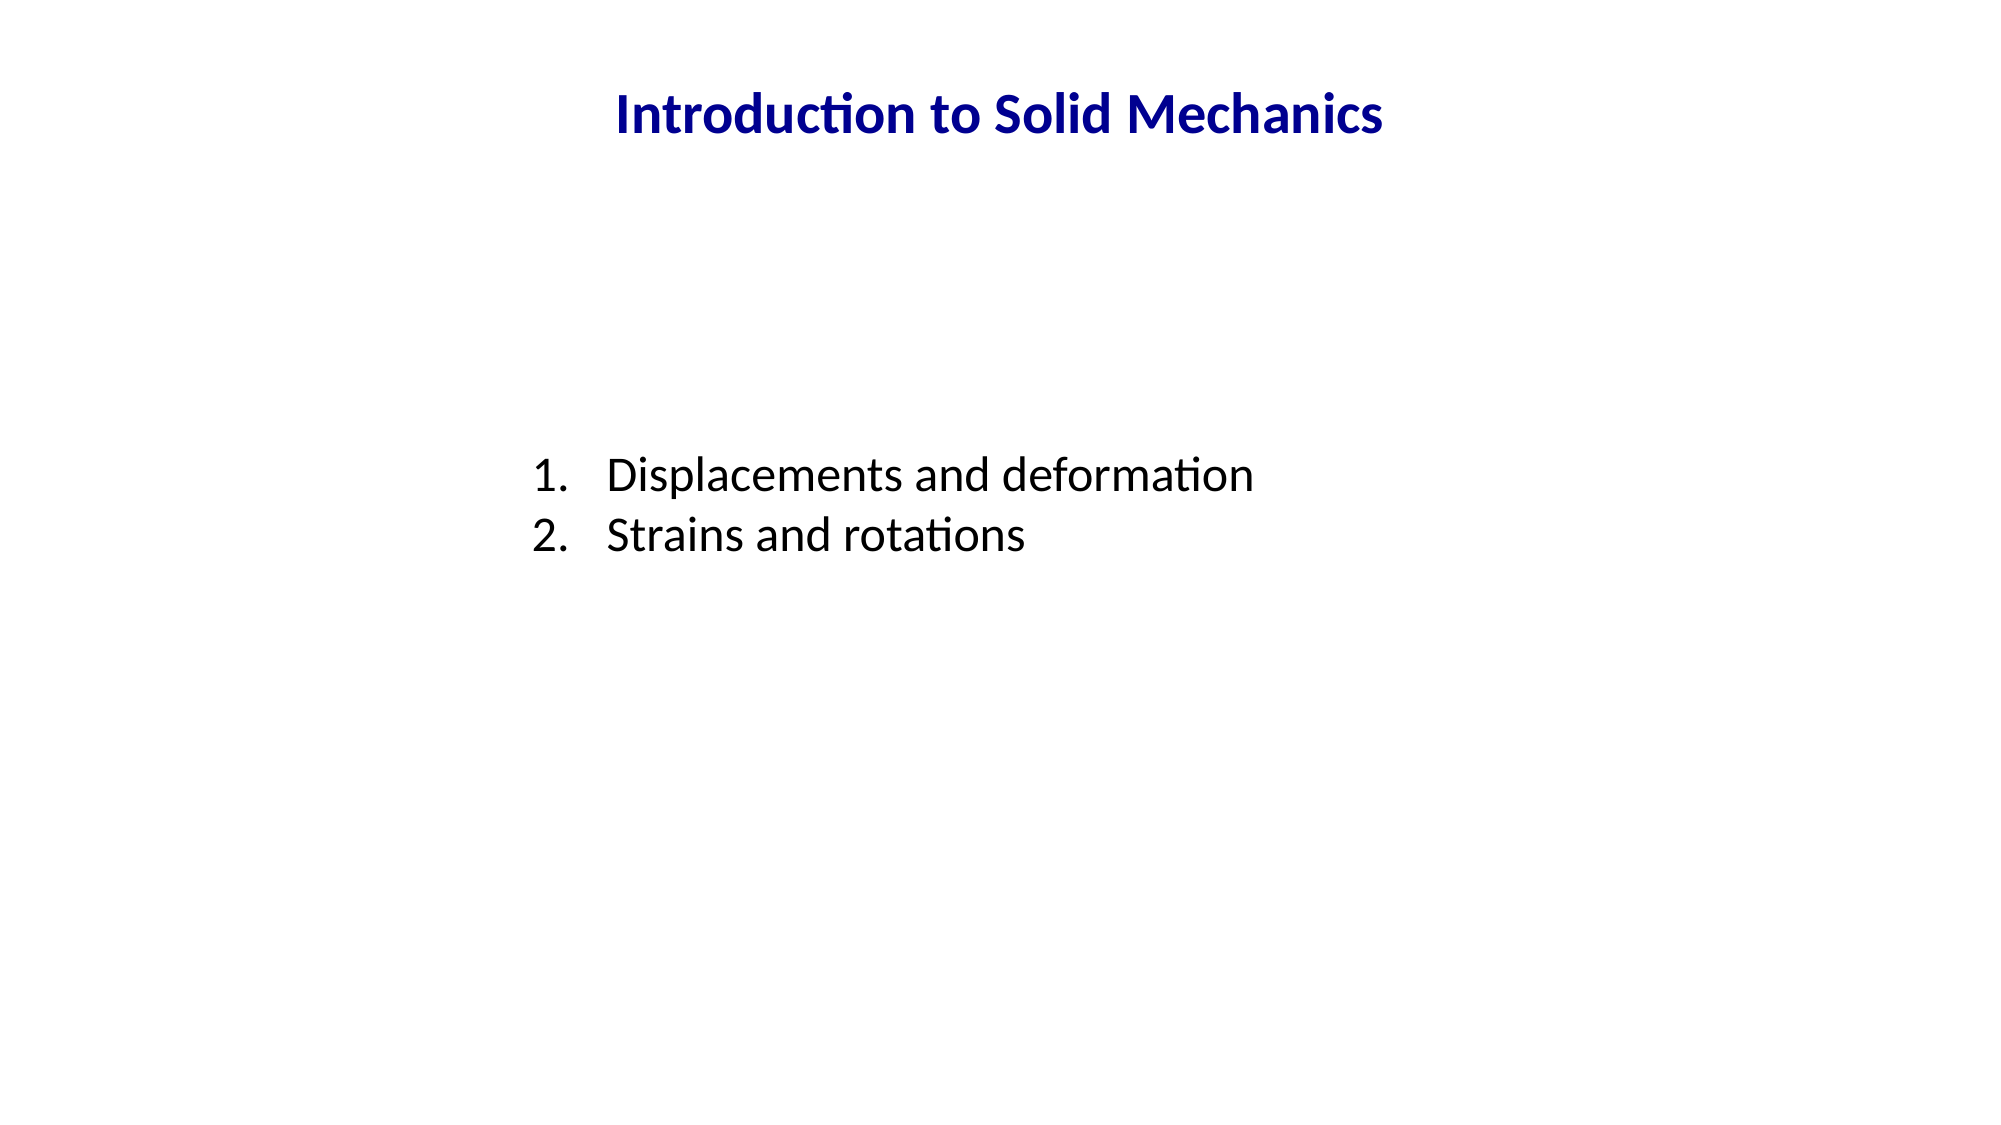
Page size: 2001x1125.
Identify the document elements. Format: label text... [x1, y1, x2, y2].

text_box Displacements and deformation Strains and rotations [516, 433, 1484, 569]
text_box Introduction to Solid Mechanics [374, 68, 1626, 154]
